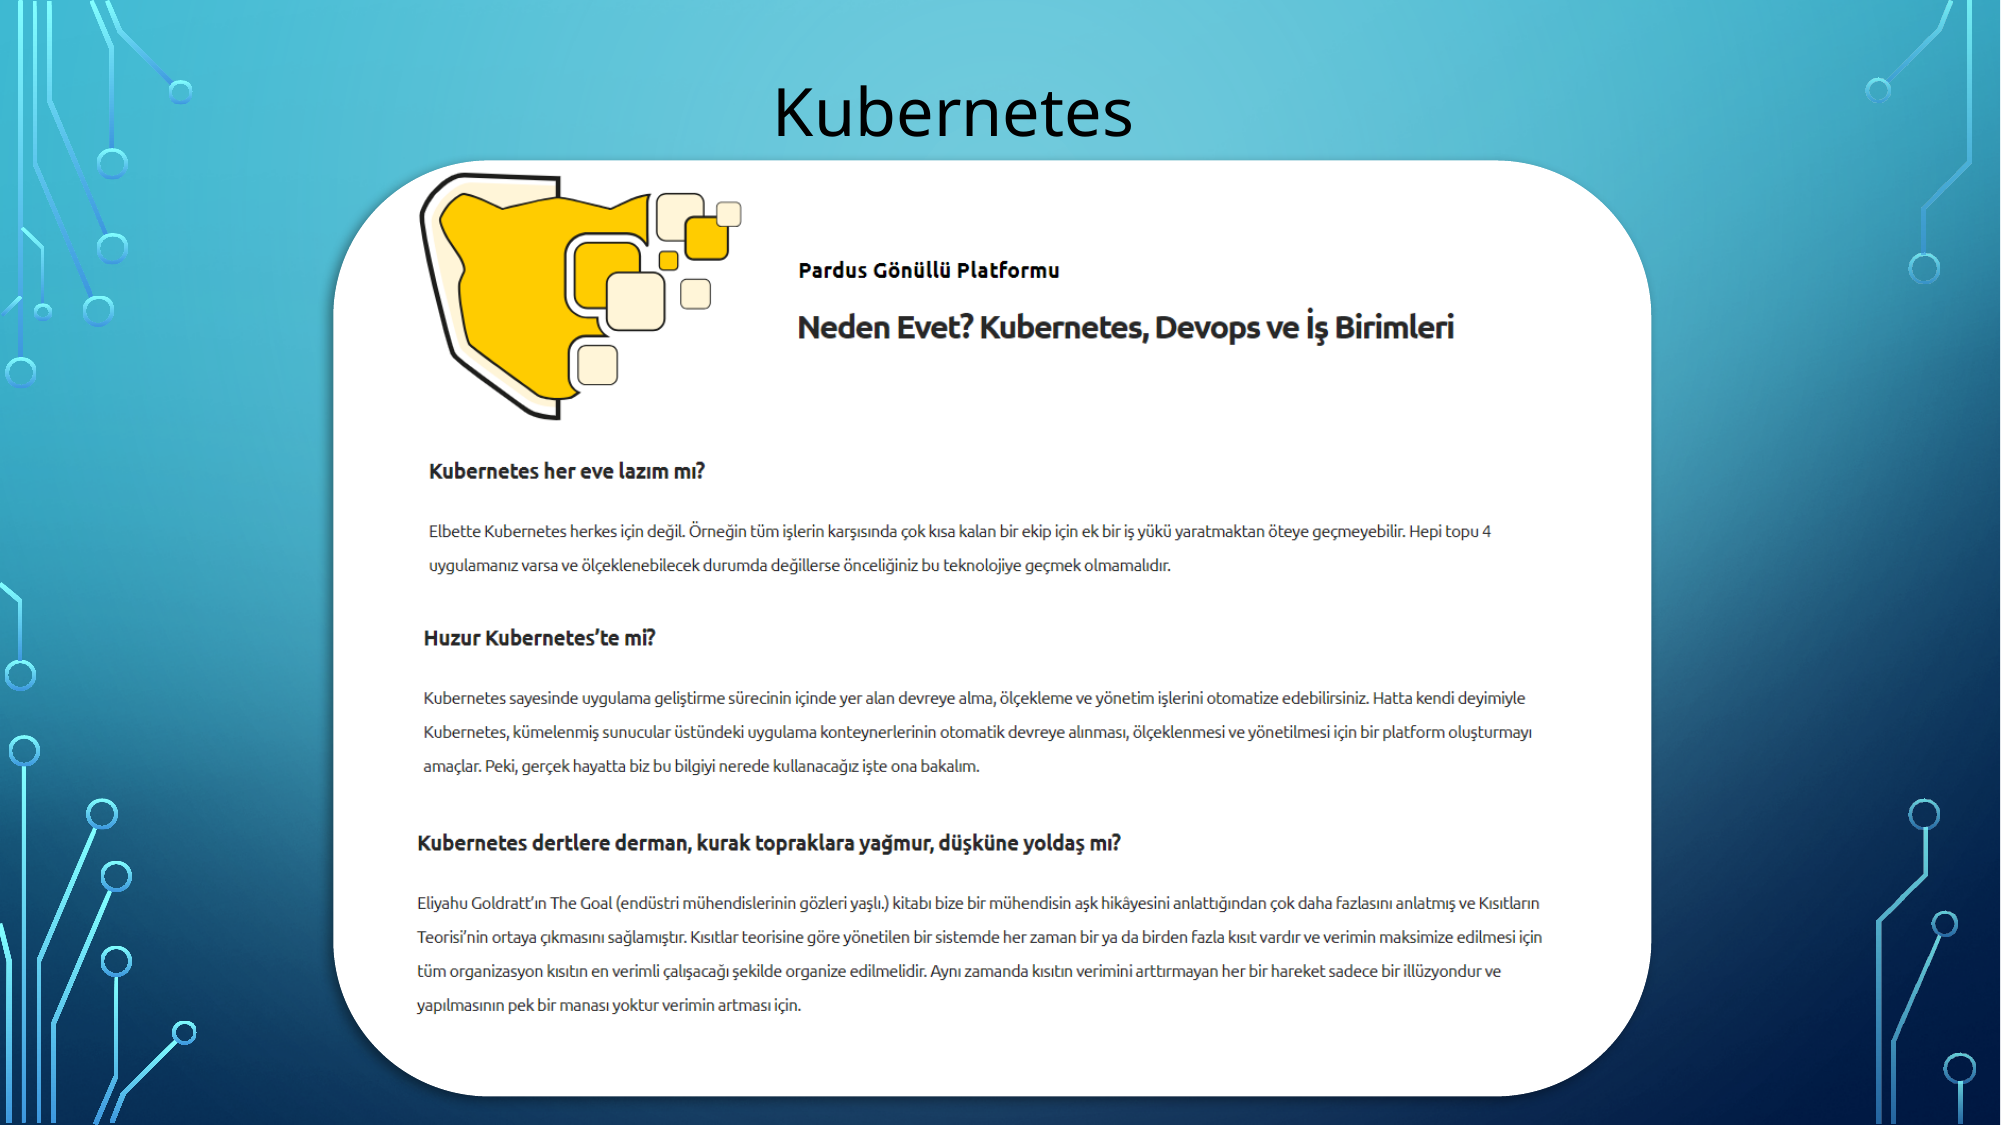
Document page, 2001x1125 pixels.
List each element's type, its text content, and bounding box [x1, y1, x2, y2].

text_box Kubernetes [558, 45, 1349, 156]
picture [333, 160, 1652, 1097]
